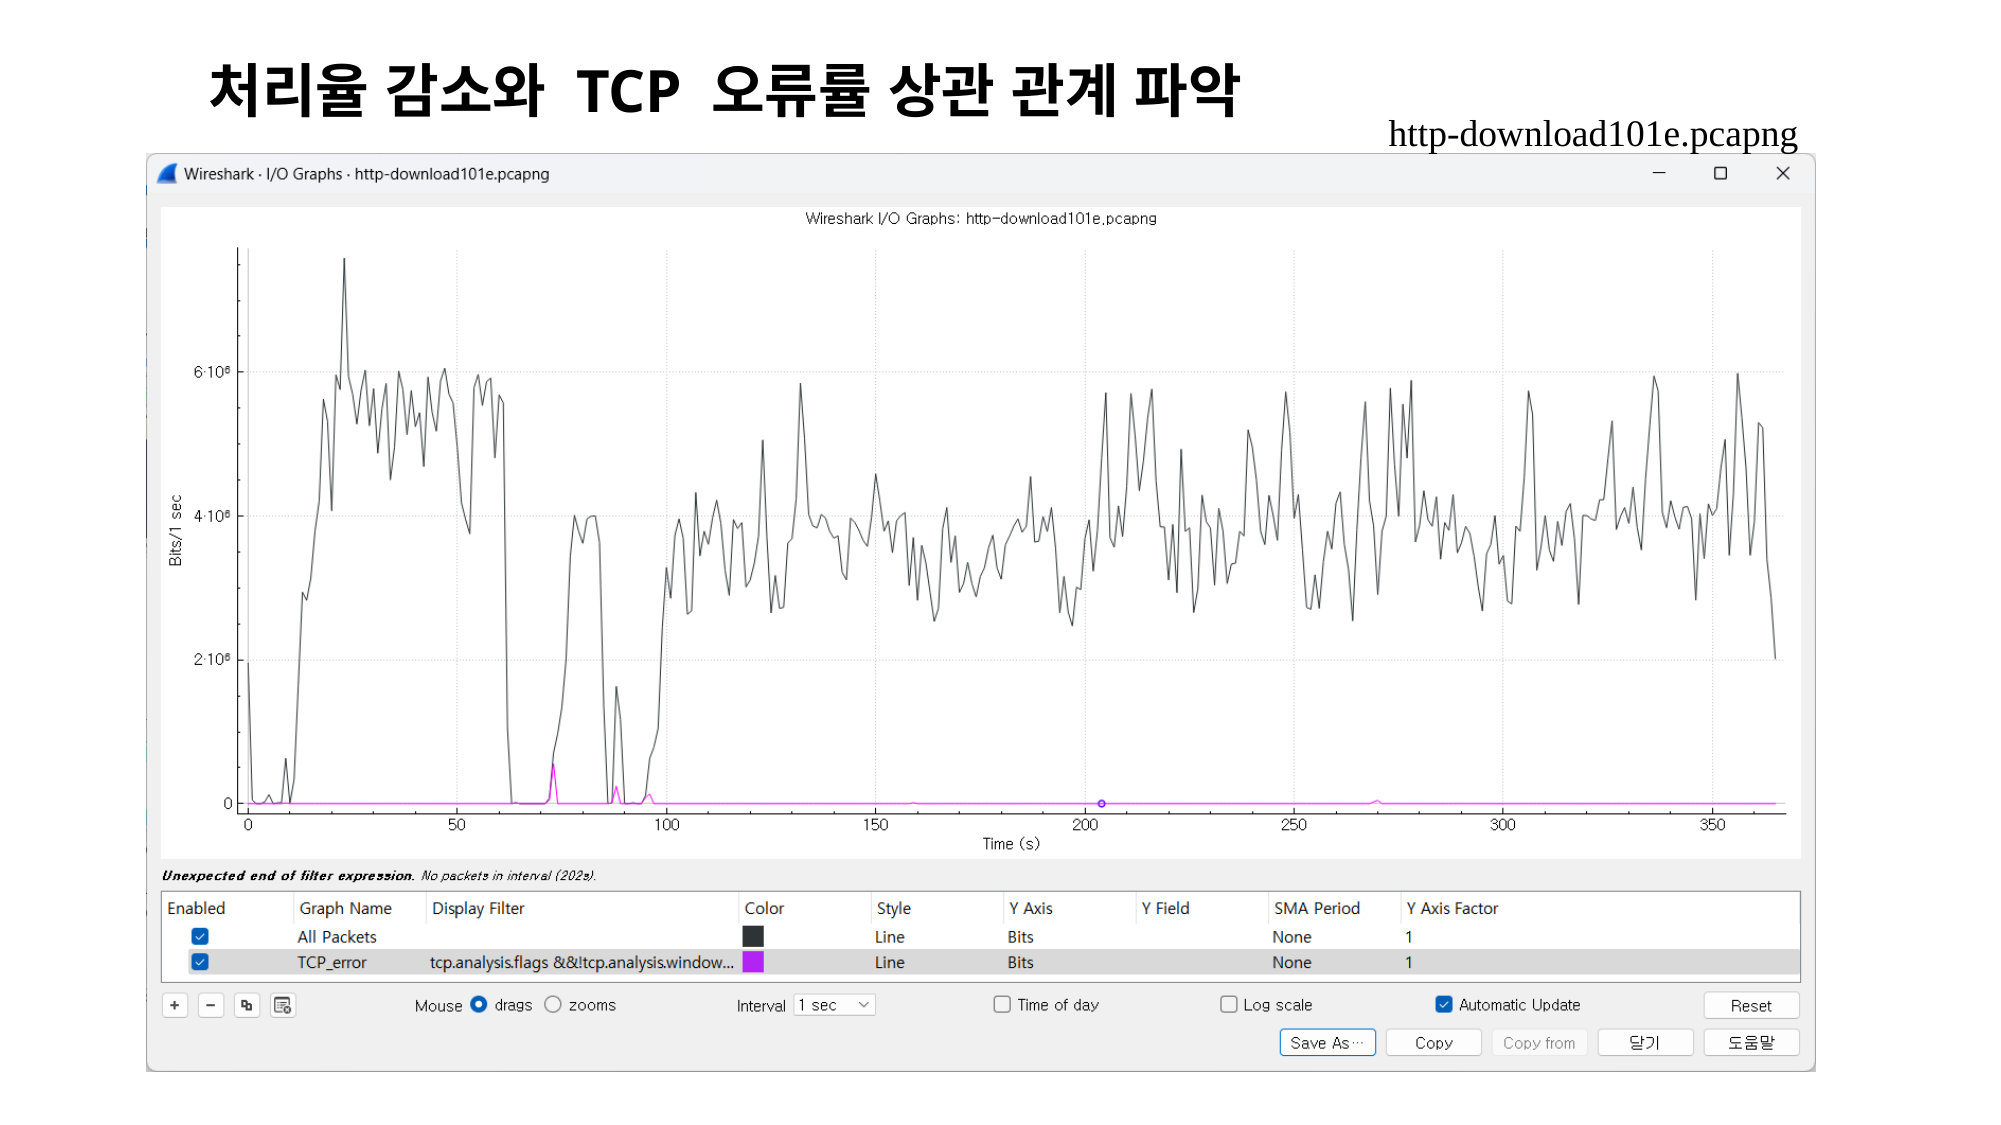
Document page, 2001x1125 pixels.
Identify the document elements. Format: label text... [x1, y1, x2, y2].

picture [146, 153, 1816, 1072]
text_box http-download101e.pcapng [1373, 101, 1814, 153]
text_box 처리율 감소와 TCP 오류률 상관 관계 파악 [193, 46, 1290, 131]
